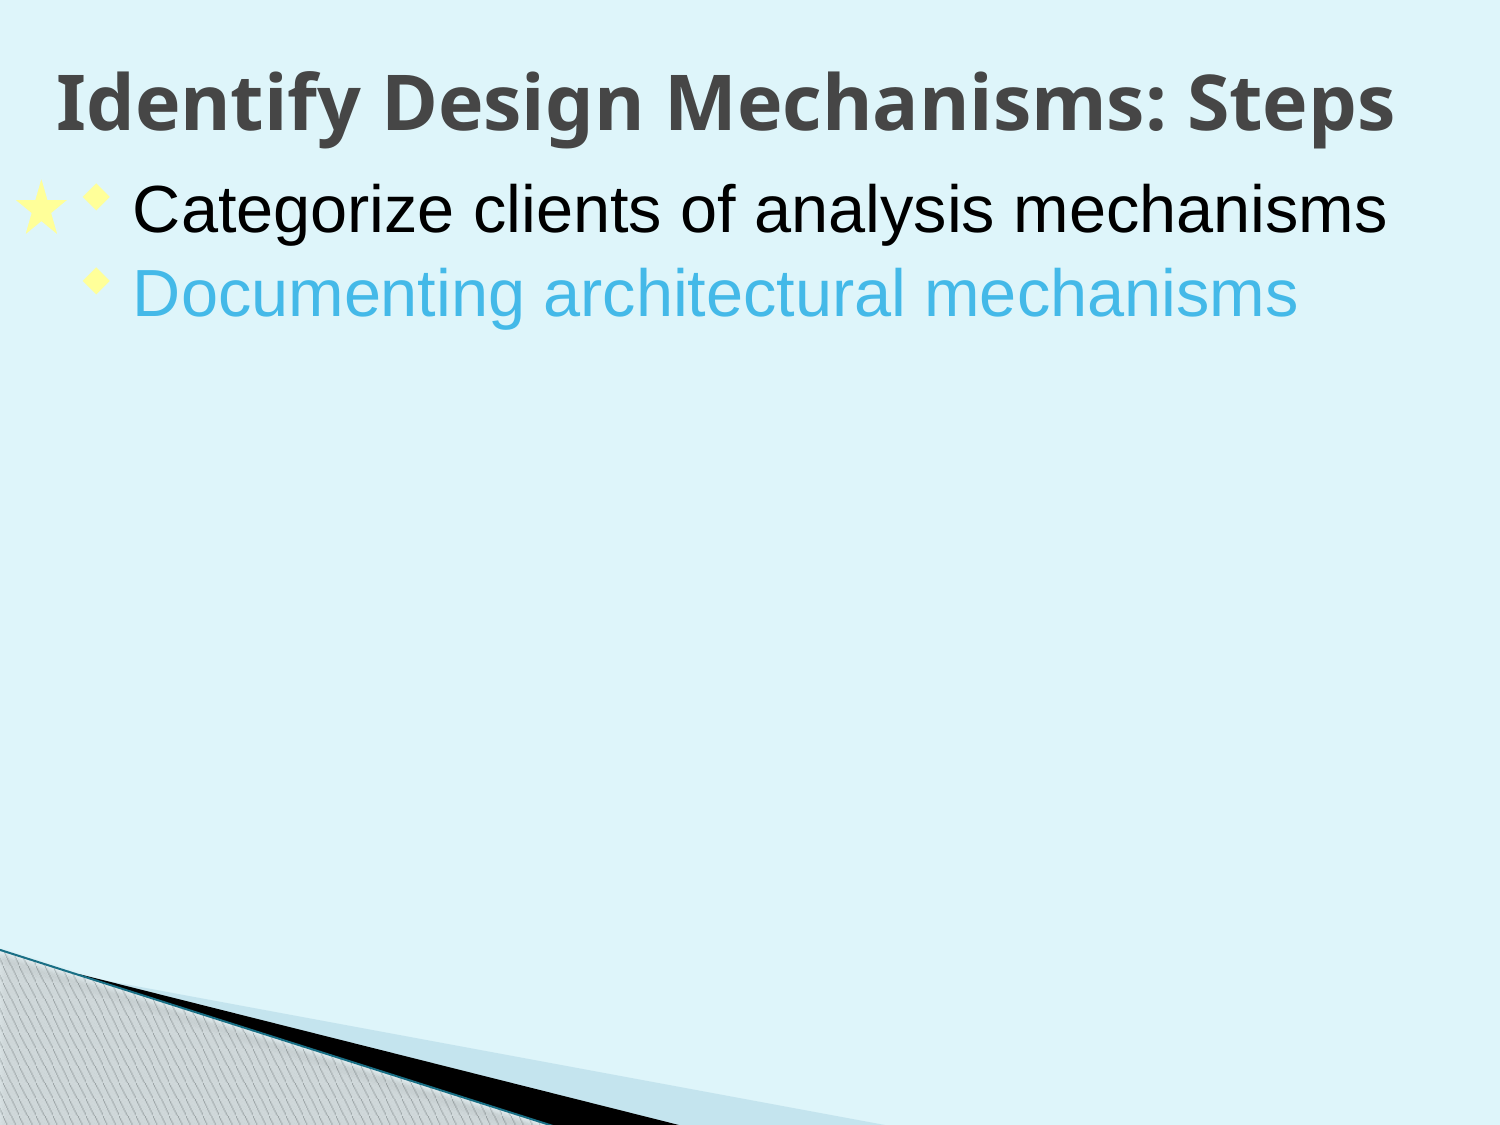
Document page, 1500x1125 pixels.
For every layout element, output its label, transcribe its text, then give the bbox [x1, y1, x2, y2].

text_box Identify Design Mechanisms: Steps [41, 56, 1500, 144]
text_box [12, 174, 71, 238]
text_box Categorize clients of analysis mechanisms Documenting architectural mechanisms [59, 172, 1452, 1000]
